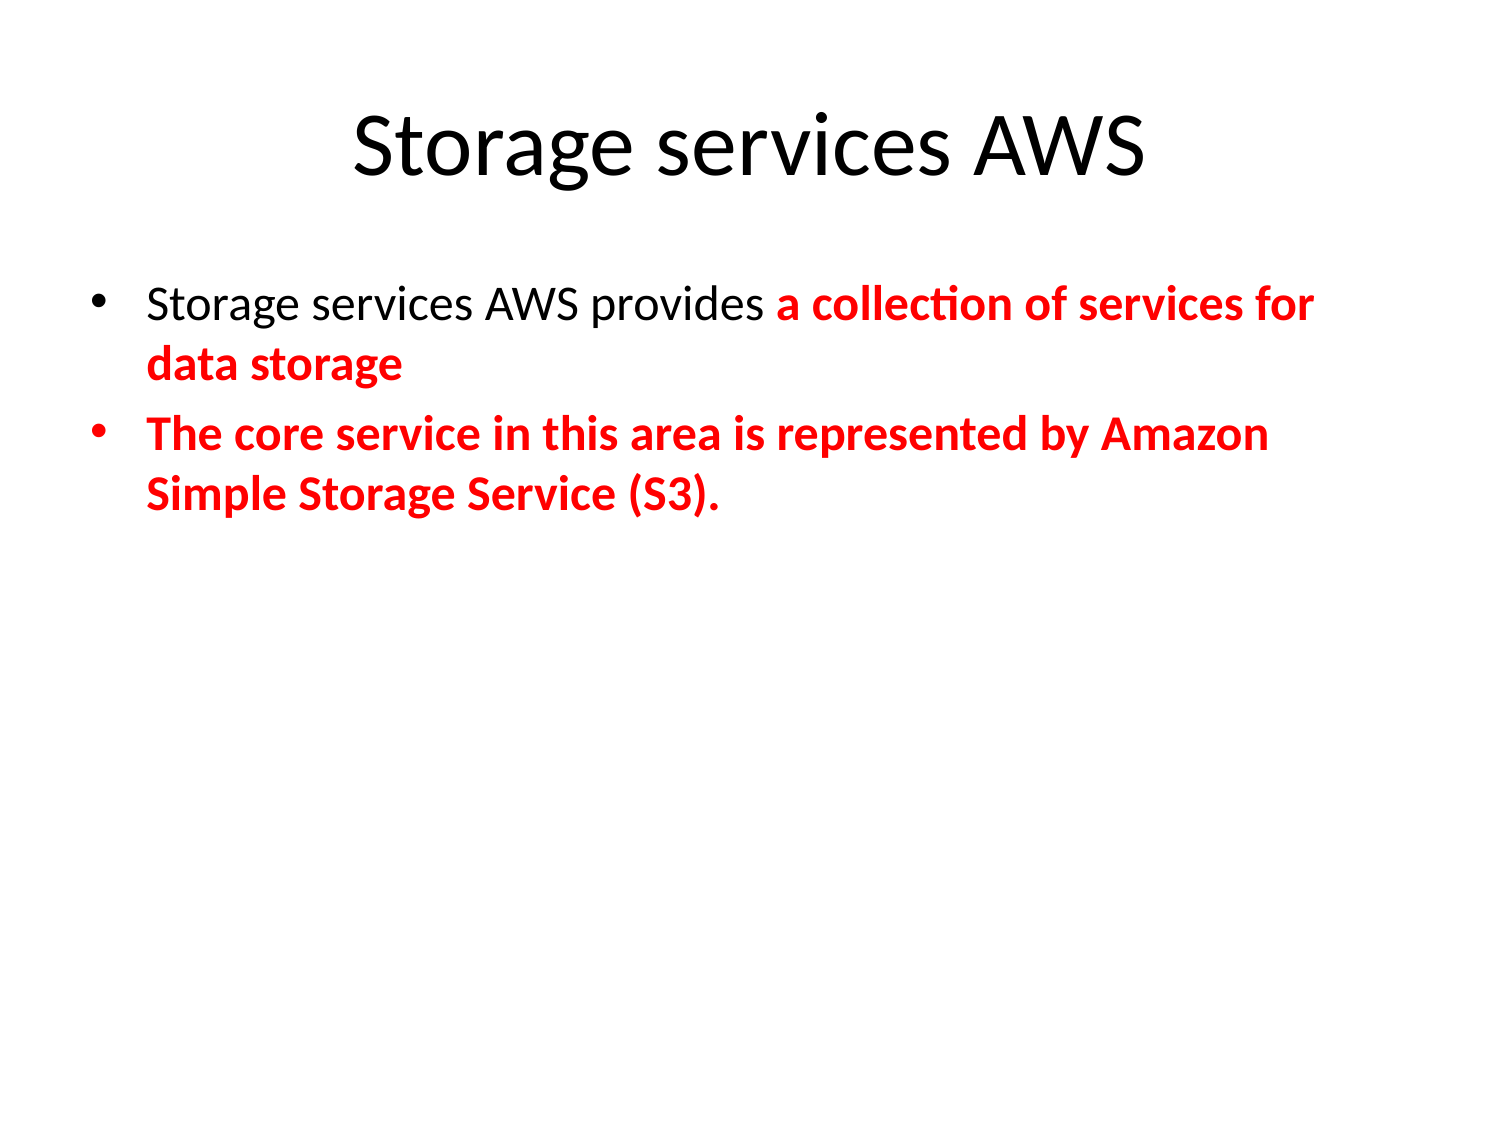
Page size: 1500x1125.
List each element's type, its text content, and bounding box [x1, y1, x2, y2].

title Storage services AWS [75, 45, 1425, 233]
list Storage services AWS provides a collection of services for data storage The core service in this area is represented by Amazon Simple Storage Service (S3). [75, 262, 1425, 1005]
